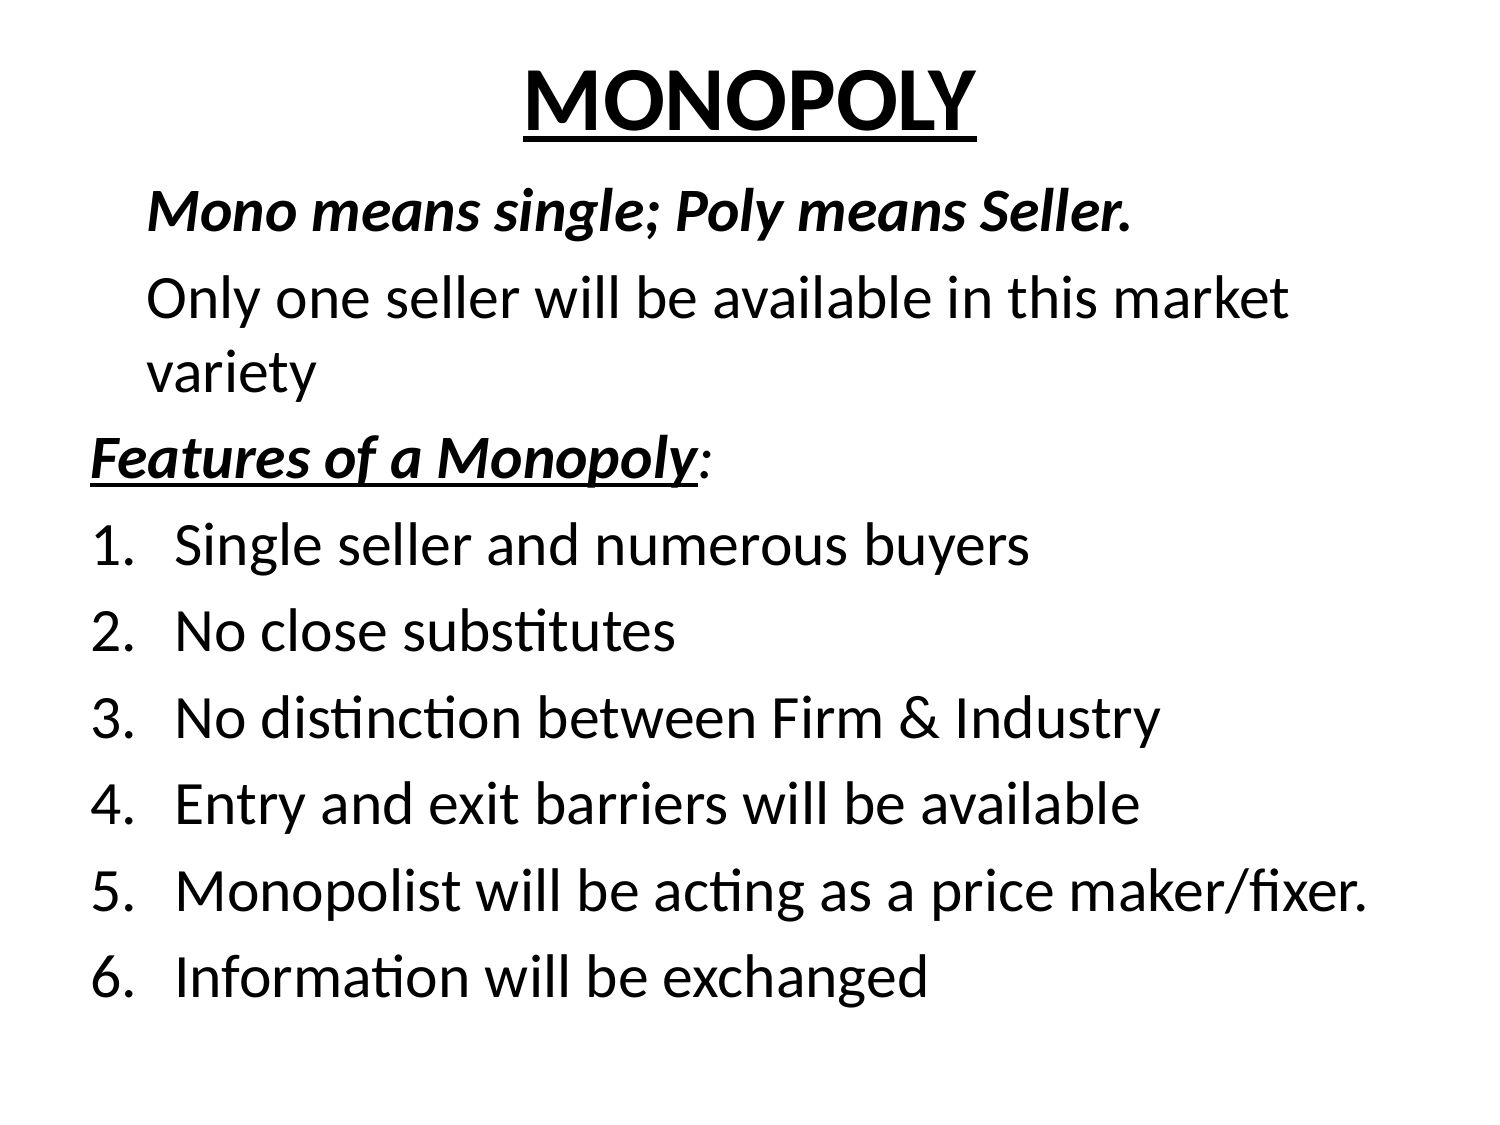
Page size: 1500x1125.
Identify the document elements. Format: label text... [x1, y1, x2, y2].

title MONOPOLY [75, 24, 1425, 162]
list Mono means single; Poly means Seller. Only one seller will be available in this market variety Features of a Monopoly: Single seller and numerous buyers No close substitutes No distinction between Firm & Industry Entry and exit barriers will be available Monopolist will be acting as a price maker/fixer. Information will be exchanged [75, 162, 1425, 1088]
